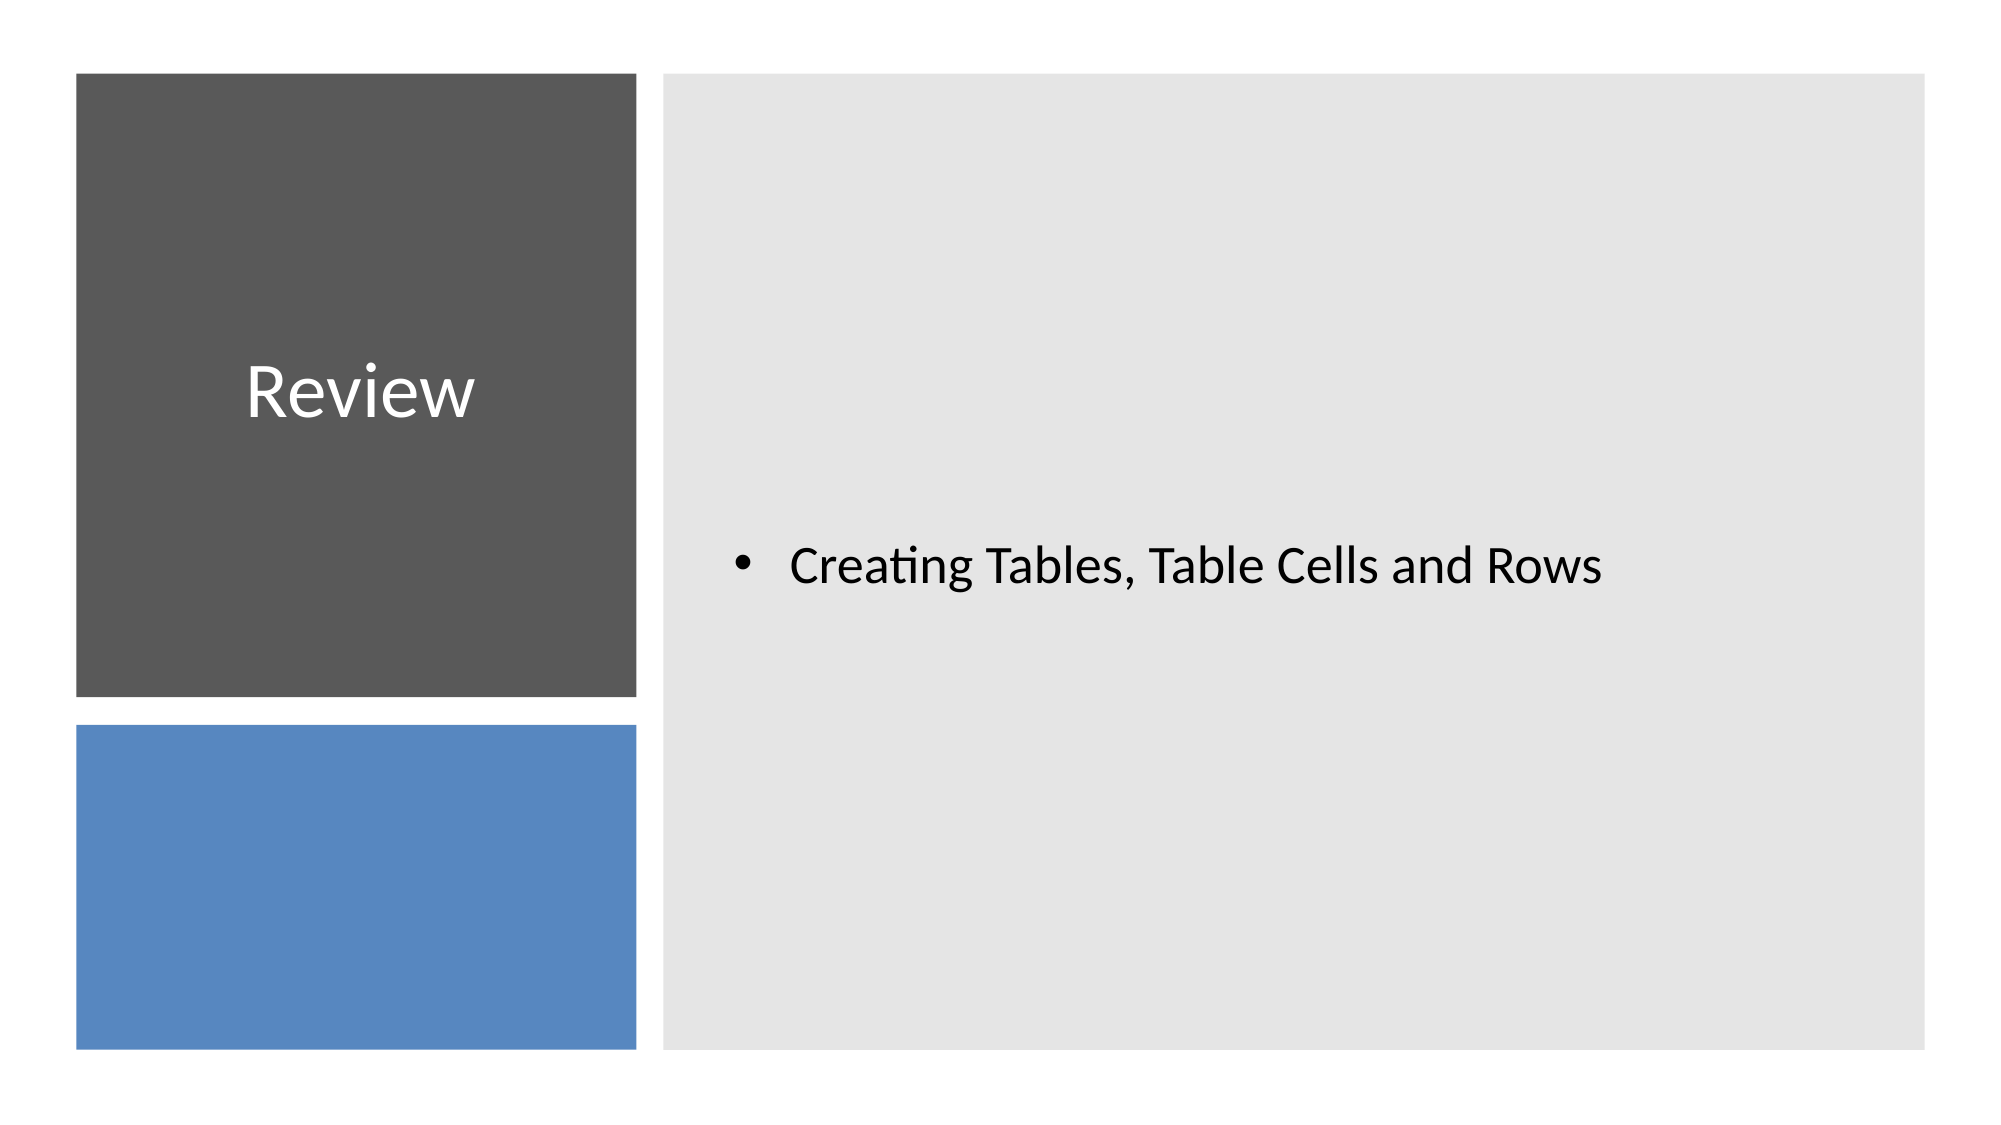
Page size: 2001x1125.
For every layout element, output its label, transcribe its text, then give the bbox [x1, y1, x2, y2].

text_box [74, 71, 639, 699]
title Review [127, 120, 595, 652]
list Creating Tables, Table Cells and Rows [718, 112, 1873, 1011]
text_box [661, 71, 1927, 1052]
text_box [74, 723, 639, 1052]
